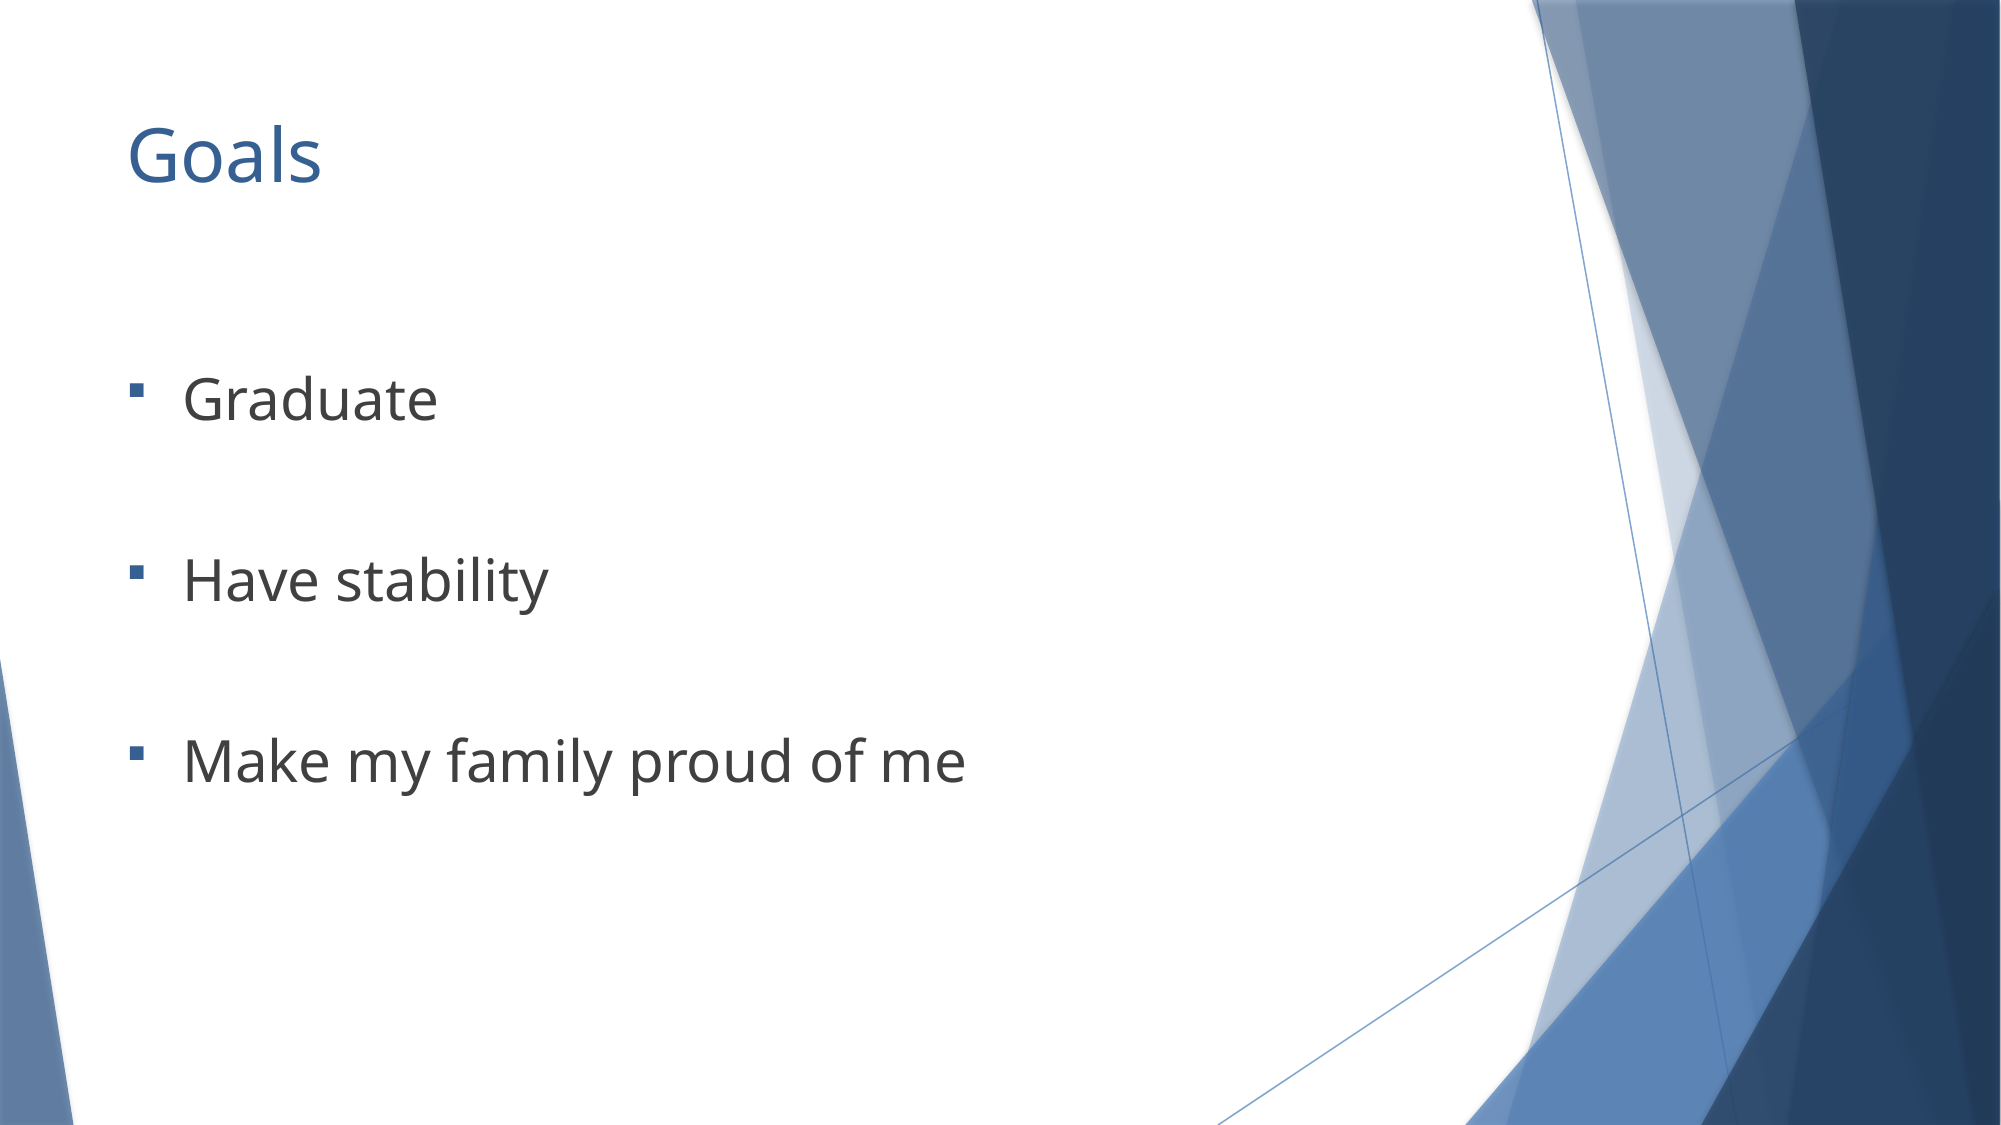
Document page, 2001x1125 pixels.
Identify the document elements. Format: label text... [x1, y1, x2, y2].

list Graduate Have stability Make my family proud of me [111, 354, 1522, 992]
title Goals [111, 99, 1522, 317]
